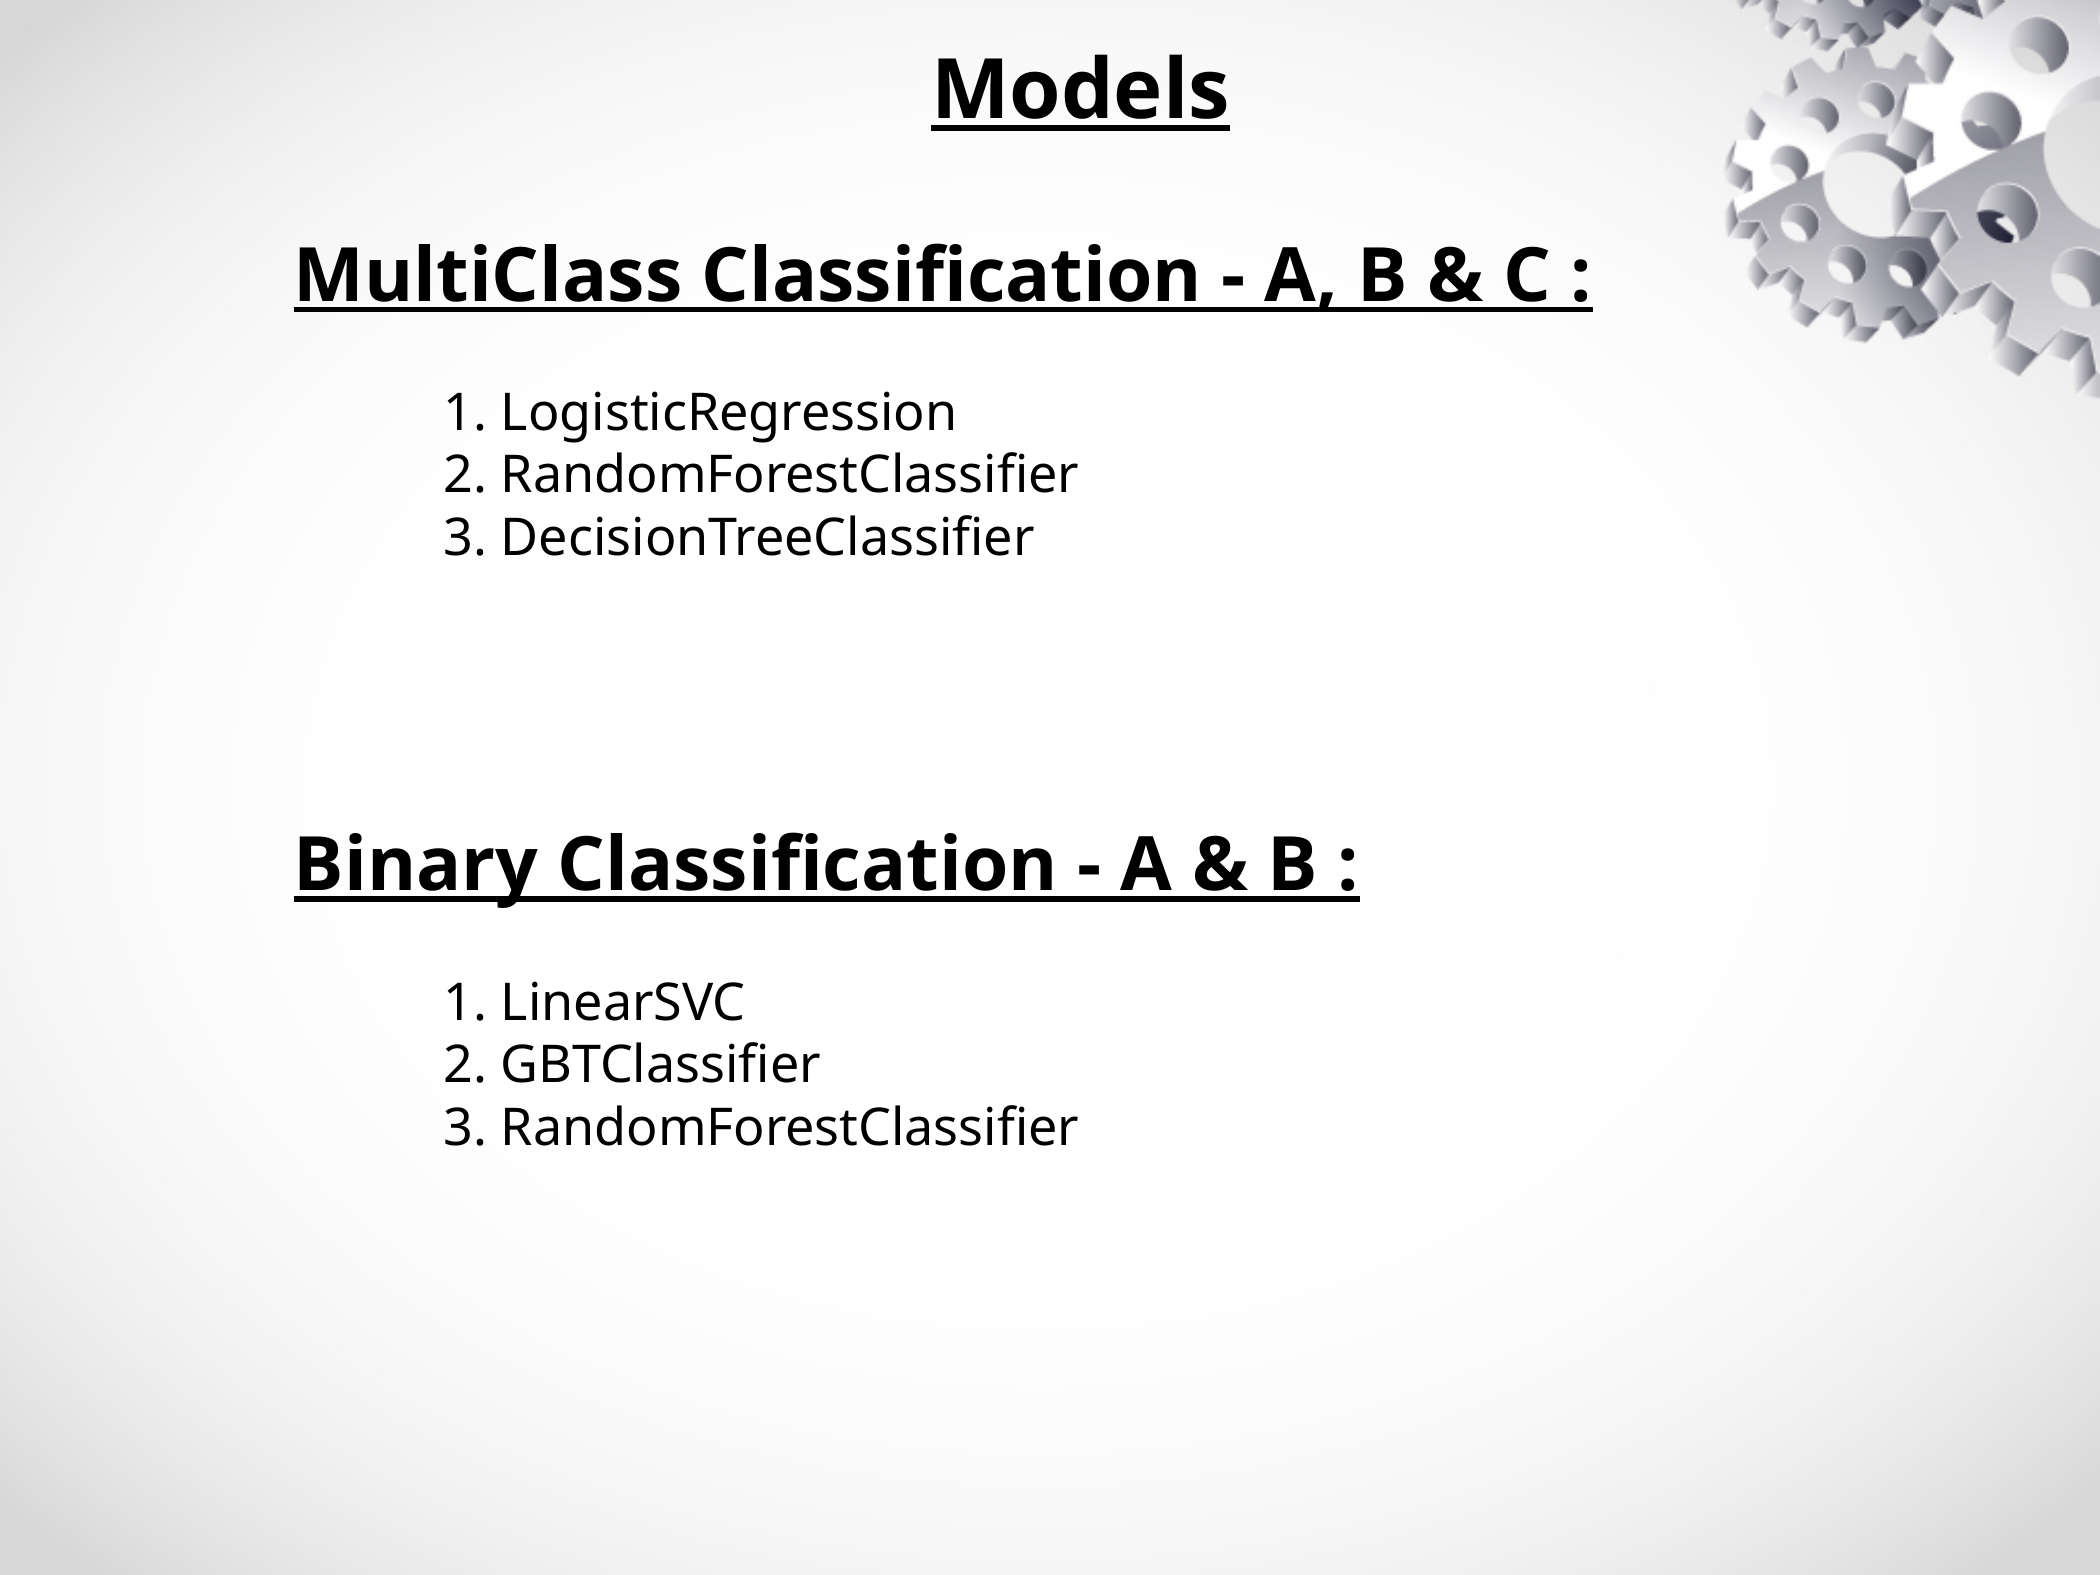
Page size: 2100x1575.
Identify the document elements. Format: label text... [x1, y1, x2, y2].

picture [0, 0, 2100, 1575]
text_box Models [916, 27, 1246, 143]
text_box MultiClass Classification - A, B & C : 1. LogisticRegression 2. RandomForestClassifier 3. DecisionTreeClassifier Binary Classification - A & B : 1. LinearSVC 2. GBTClassifier 3. RandomForestClassifier [278, 218, 1821, 1288]
